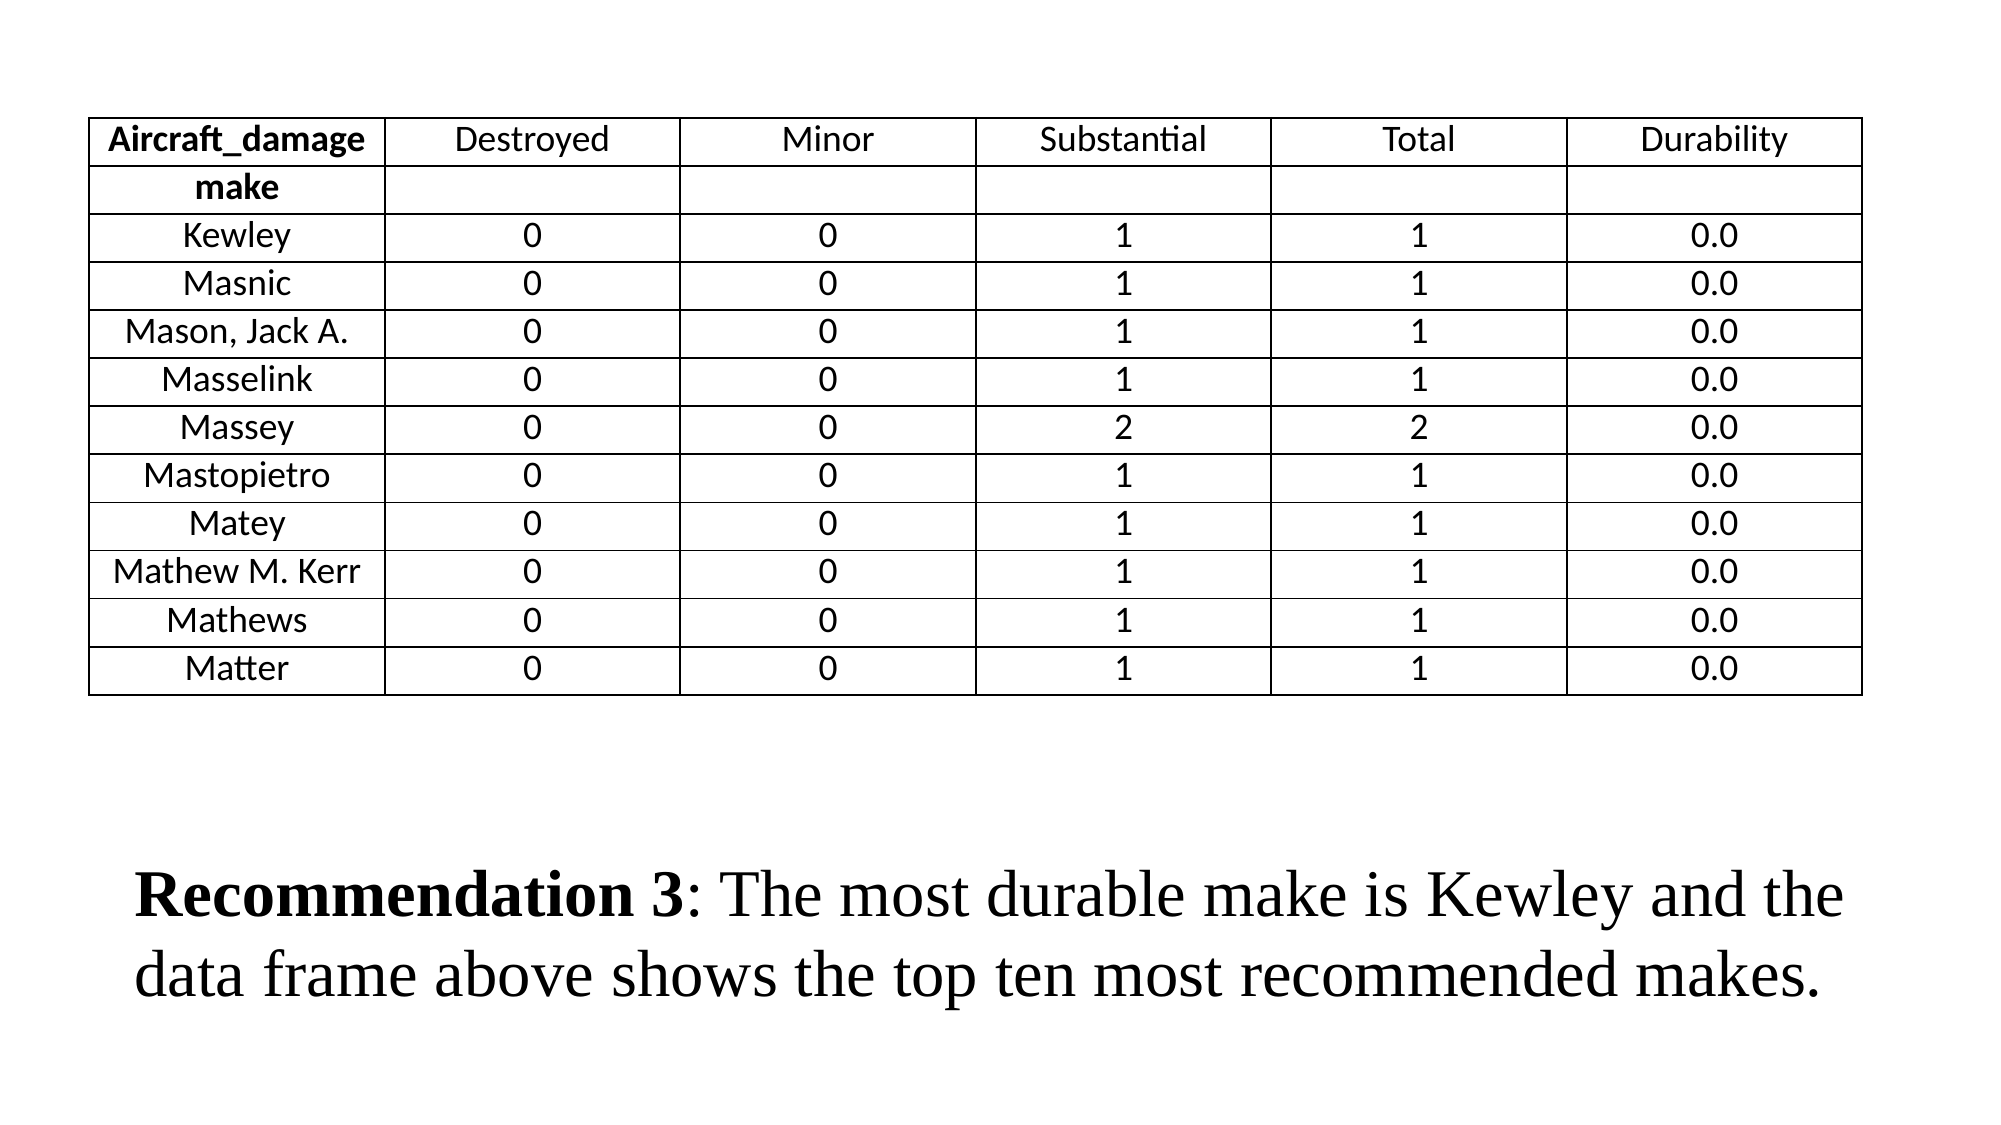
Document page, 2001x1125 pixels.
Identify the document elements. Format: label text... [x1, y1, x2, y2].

table_cell [1568, 167, 1861, 213]
table_cell [977, 167, 1270, 213]
table_cell 0 [681, 215, 975, 261]
table_header Minor [681, 119, 975, 165]
table_cell 2 [1272, 407, 1566, 453]
table_cell Matter [90, 648, 384, 694]
table_cell Mastopietro [90, 455, 384, 502]
table_cell 0 [681, 455, 975, 502]
table_cell 0 [386, 263, 679, 309]
table_header Substantial [977, 119, 1270, 165]
table_header Total [1272, 119, 1566, 165]
table_cell 0 [681, 359, 975, 405]
table_cell 0 [386, 551, 679, 598]
table_cell 0.0 [1568, 599, 1861, 646]
table_cell 0 [386, 455, 679, 502]
table_cell 0 [386, 311, 679, 357]
table_cell 0.0 [1568, 551, 1861, 598]
table_cell Masselink [90, 359, 384, 405]
table_cell 0.0 [1568, 311, 1861, 357]
table_cell 0.0 [1568, 359, 1861, 405]
table_cell 0 [681, 551, 975, 598]
table_cell 0.0 [1568, 455, 1861, 502]
table_cell make [90, 167, 384, 213]
table_cell 1 [977, 215, 1270, 261]
table_cell 1 [1272, 263, 1566, 309]
table_cell 0 [386, 648, 679, 694]
table_cell 1 [1272, 599, 1566, 646]
table_cell Masnic [90, 263, 384, 309]
text_box Recommendation 3: The most durable make is Kewley and the data frame above shows the top ten most recommended makes. [119, 842, 1863, 1018]
table_cell [1272, 167, 1566, 213]
table_cell 1 [1272, 455, 1566, 502]
table_cell 1 [977, 455, 1270, 502]
table_cell Mason, Jack A. [90, 311, 384, 357]
table_cell 0 [681, 599, 975, 646]
table_cell 0 [681, 311, 975, 357]
table_cell 1 [977, 311, 1270, 357]
table_cell 0.0 [1568, 215, 1861, 261]
table_header Destroyed [386, 119, 679, 165]
table_cell [386, 167, 679, 213]
table_cell 1 [977, 503, 1270, 550]
table_cell Massey [90, 407, 384, 453]
table_cell 0.0 [1568, 407, 1861, 453]
table_cell 1 [1272, 551, 1566, 598]
table_cell 1 [977, 359, 1270, 405]
table_cell 1 [1272, 215, 1566, 261]
table_cell 0 [386, 503, 679, 550]
table_cell 1 [1272, 503, 1566, 550]
table_cell 1 [1272, 359, 1566, 405]
table_cell 0 [386, 215, 679, 261]
table_cell Mathews [90, 599, 384, 646]
table_cell 0 [681, 648, 975, 694]
table_cell 1 [977, 263, 1270, 309]
table_cell 0.0 [1568, 648, 1861, 694]
table_cell 0.0 [1568, 263, 1861, 309]
table_cell 1 [977, 551, 1270, 598]
table_cell [681, 167, 975, 213]
table_cell 0 [386, 359, 679, 405]
table_cell 0 [681, 503, 975, 550]
table_cell 1 [977, 599, 1270, 646]
table_cell 1 [1272, 648, 1566, 694]
table_cell 2 [977, 407, 1270, 453]
table_cell 0 [386, 599, 679, 646]
table_cell Matey [90, 503, 384, 550]
table_cell Kewley [90, 215, 384, 261]
table_header Aircraft_damage [90, 119, 384, 165]
table_cell 0 [681, 263, 975, 309]
table_cell 0.0 [1568, 503, 1861, 550]
table_cell 1 [1272, 311, 1566, 357]
table_cell Mathew M. Kerr [90, 551, 384, 598]
table_header Durability [1568, 119, 1861, 165]
table_cell 0 [681, 407, 975, 453]
table_cell 0 [386, 407, 679, 453]
table_cell 1 [977, 648, 1270, 694]
